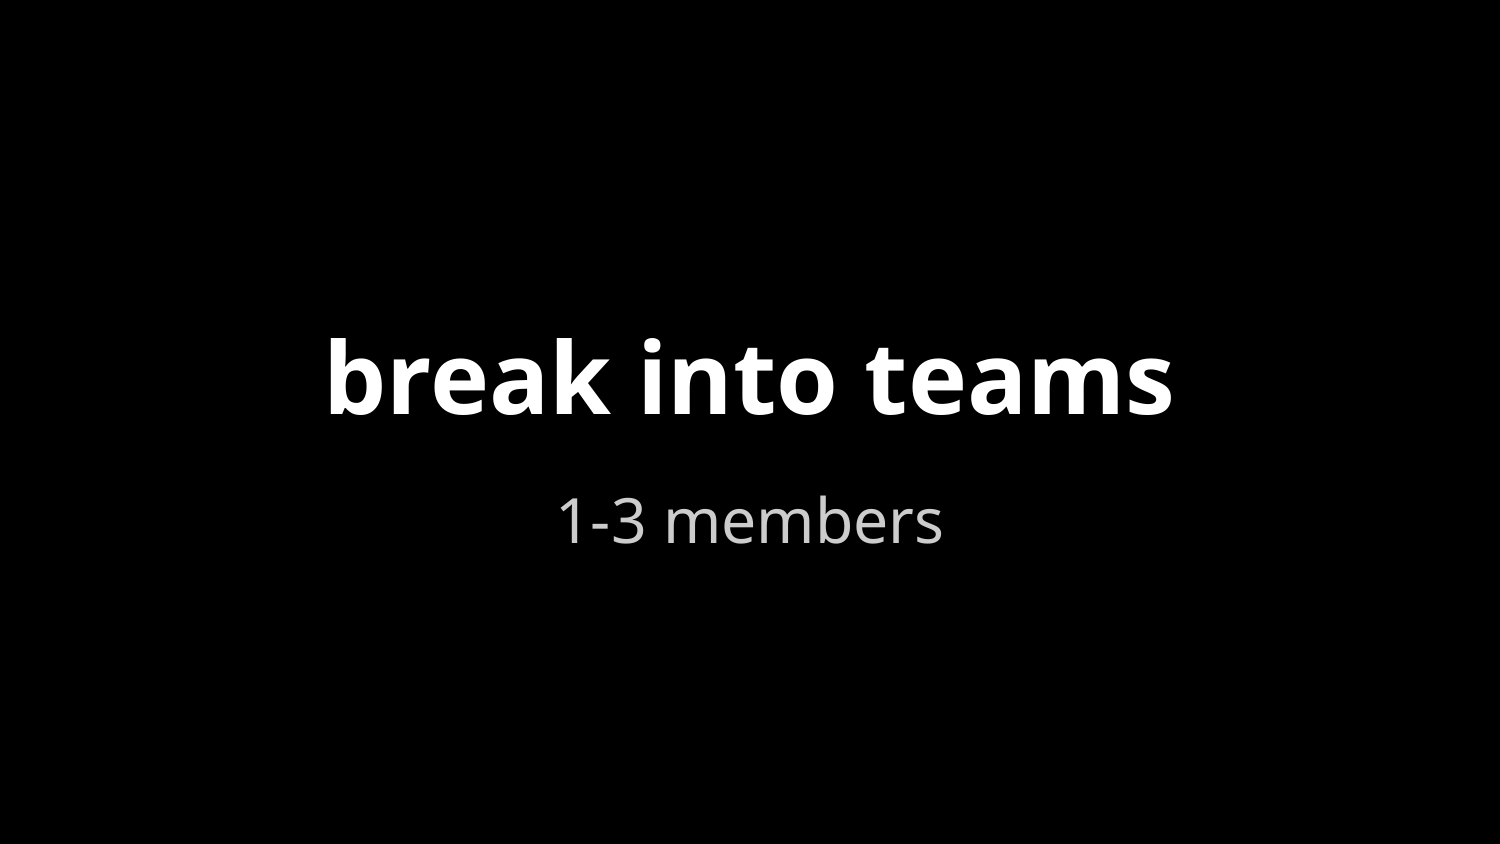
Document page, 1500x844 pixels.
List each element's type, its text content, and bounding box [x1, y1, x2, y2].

subtitle 1-3 members [112, 465, 1388, 595]
title break into teams [112, 259, 1388, 450]
